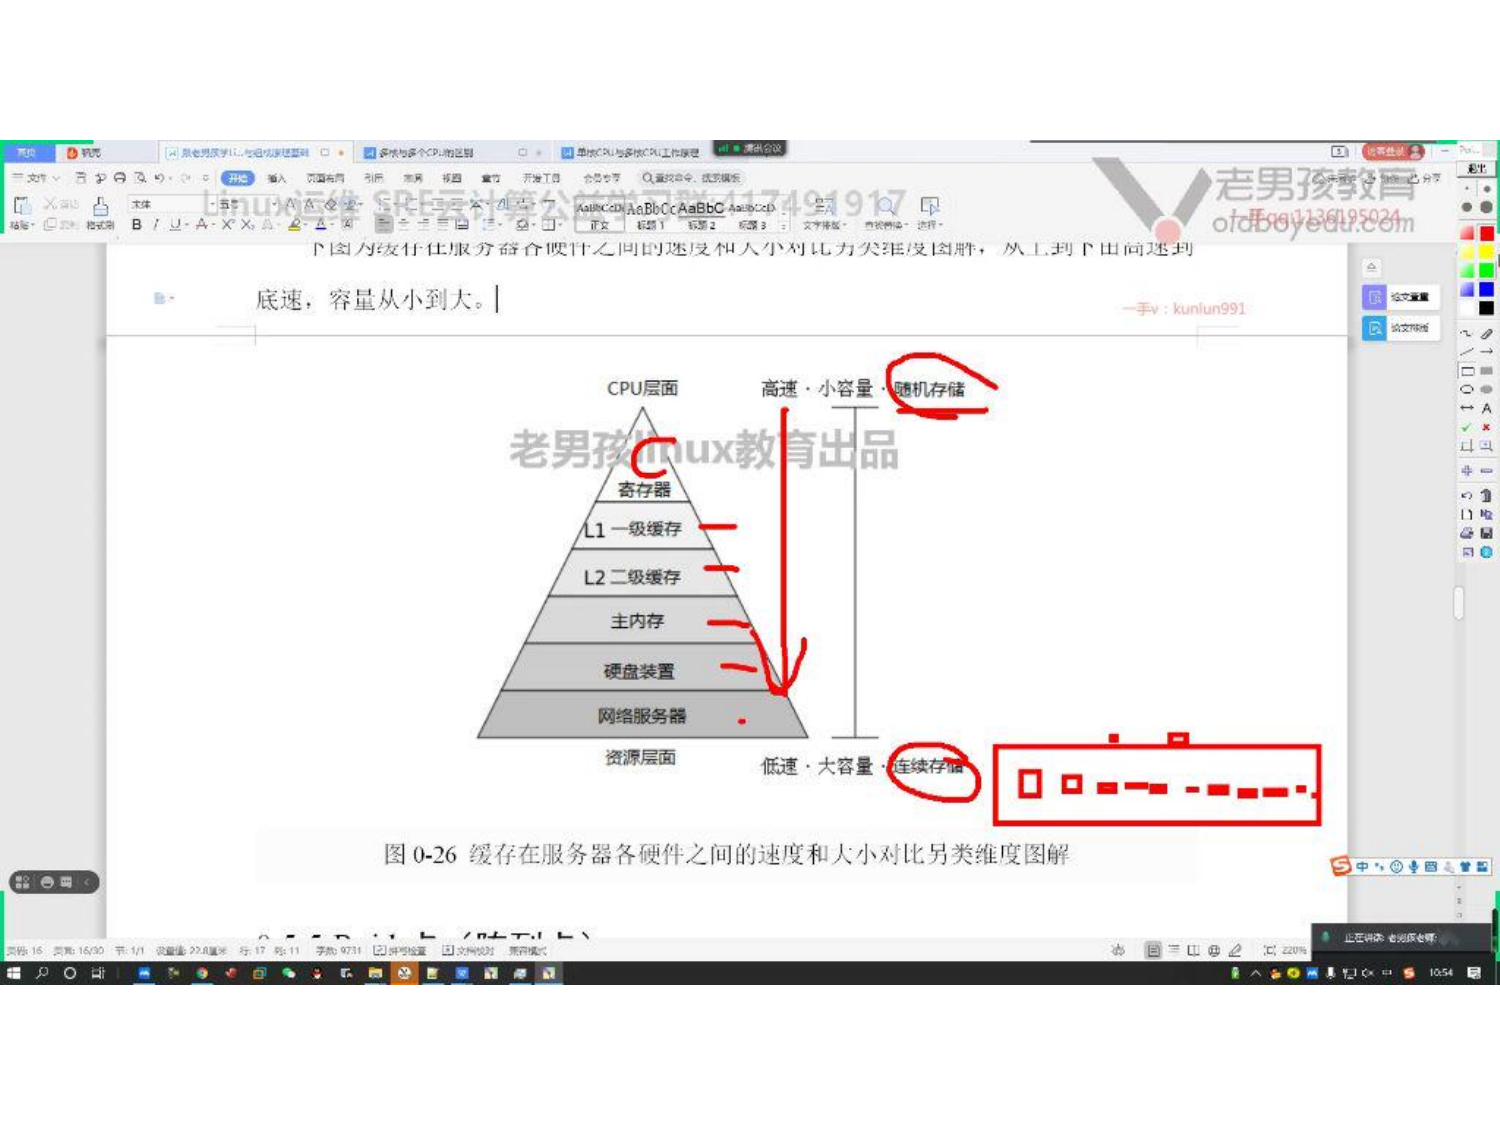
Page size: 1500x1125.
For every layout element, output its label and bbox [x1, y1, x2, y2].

picture [0, 140, 1500, 985]
